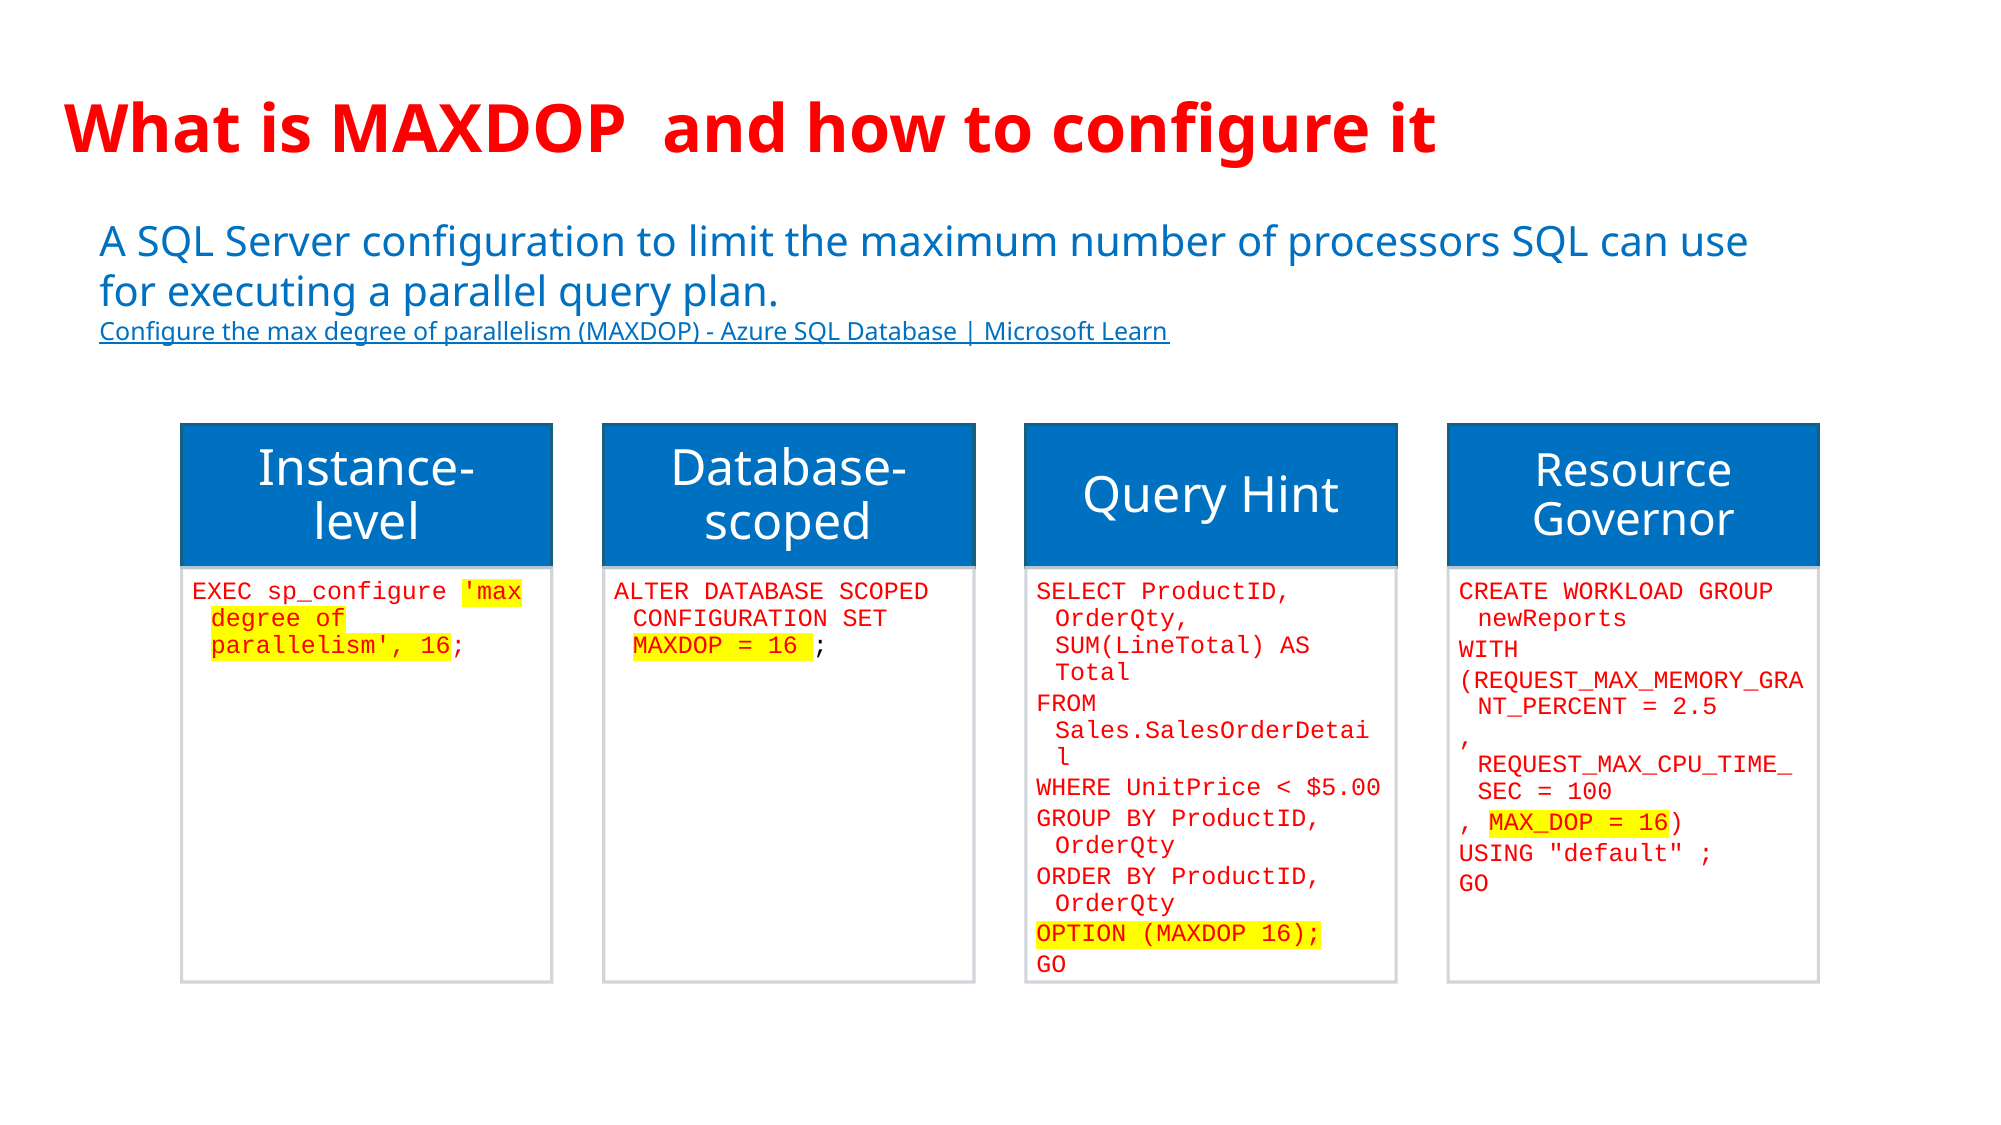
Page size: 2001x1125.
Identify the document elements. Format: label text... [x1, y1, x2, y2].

text_box What is MAXDOP and how to configure it [49, 78, 1461, 174]
text_box A SQL Server configuration to limit the maximum number of processors SQL can use for executing a parallel query plan. Configure the max degree of parallelism (MAXDOP) - Azure SQL Database | Microsoft Learn [84, 207, 1814, 357]
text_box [178, 386, 1822, 1021]
